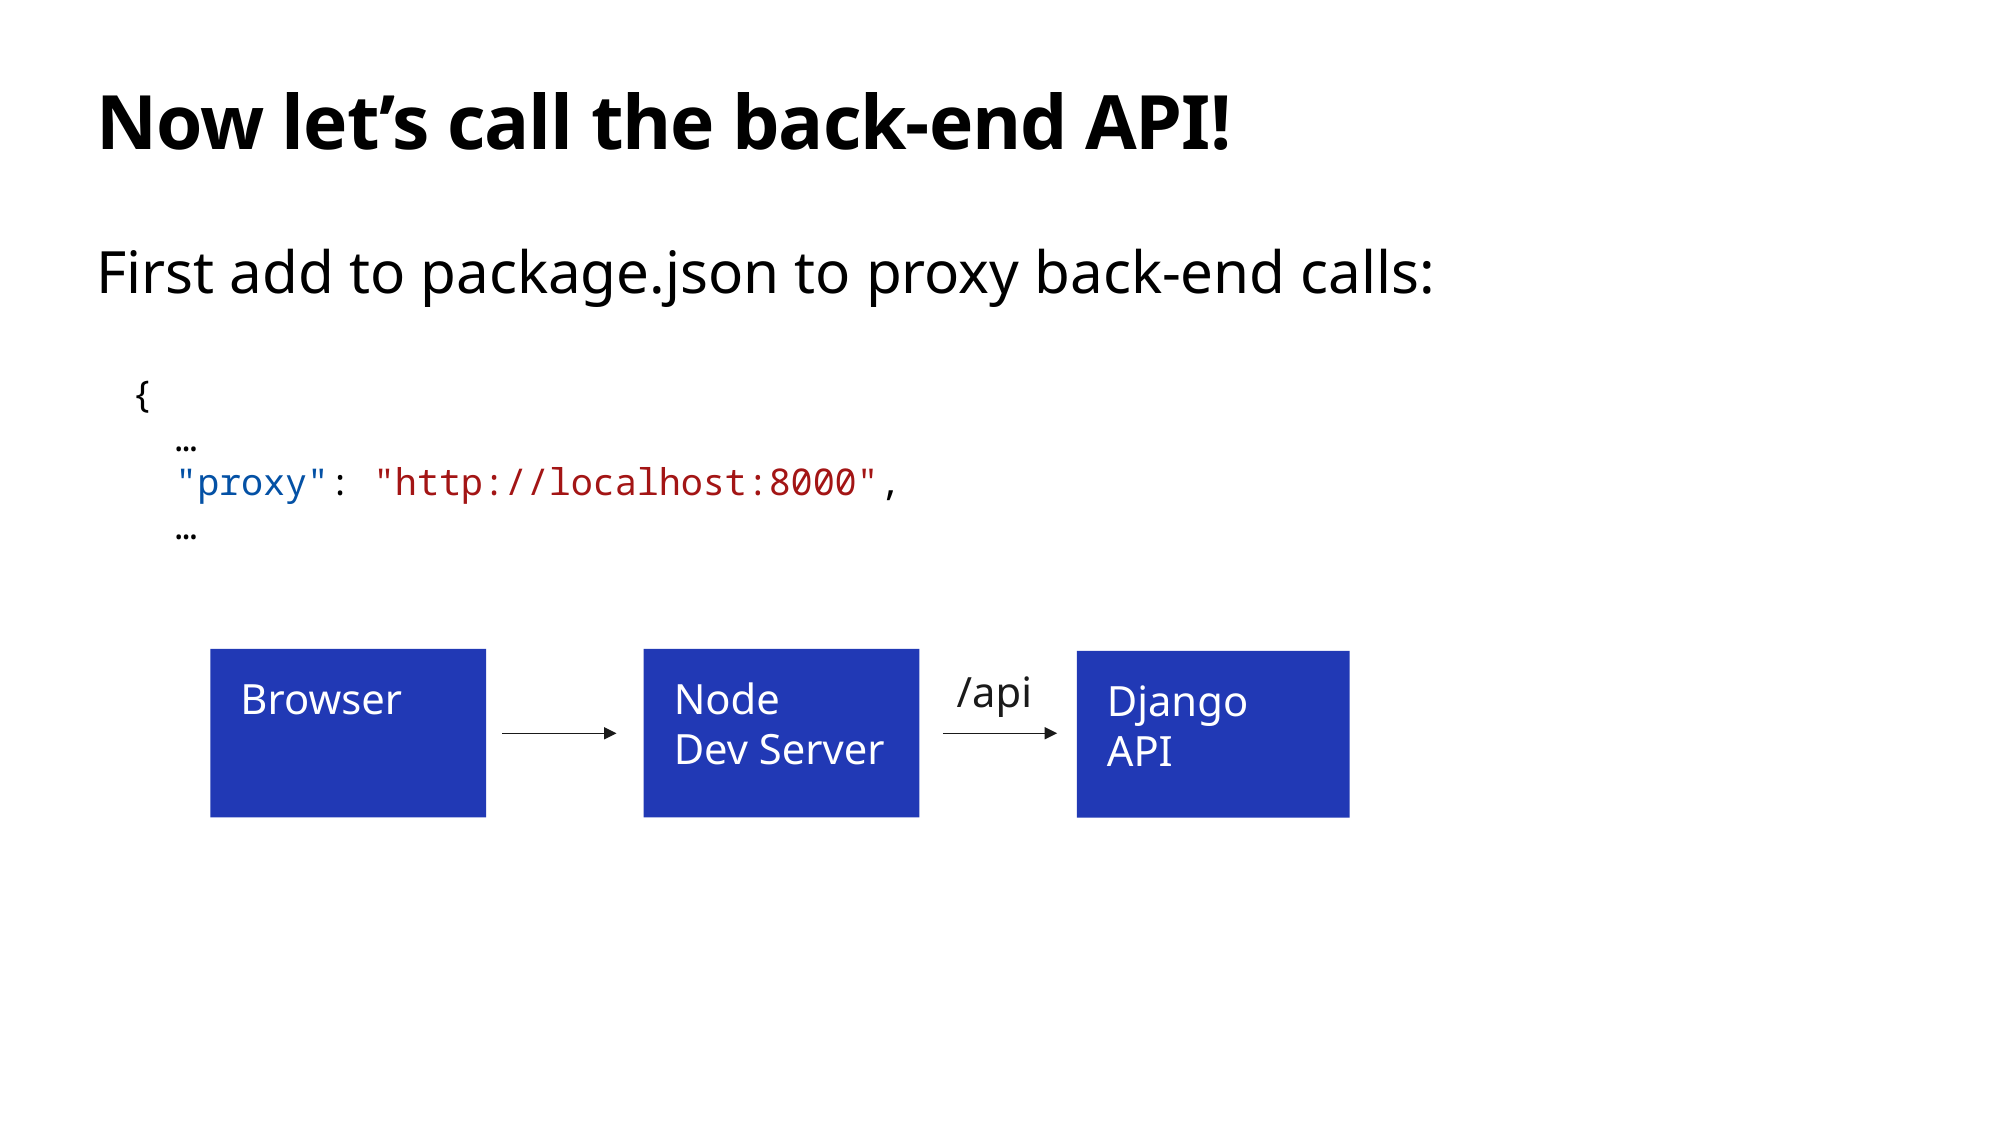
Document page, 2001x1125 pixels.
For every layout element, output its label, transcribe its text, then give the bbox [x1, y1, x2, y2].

text_box { … "proxy": "http://localhost:8000", … [116, 363, 1117, 555]
text_box Browser [210, 648, 487, 818]
title Now let’s call the back-end API! [96, 75, 1904, 166]
text_box /api [956, 666, 1033, 717]
list First add to package.json to proxy back-end calls: [96, 235, 1904, 391]
text_box Node Dev Server [643, 648, 920, 818]
text_box Django API [1076, 650, 1350, 818]
